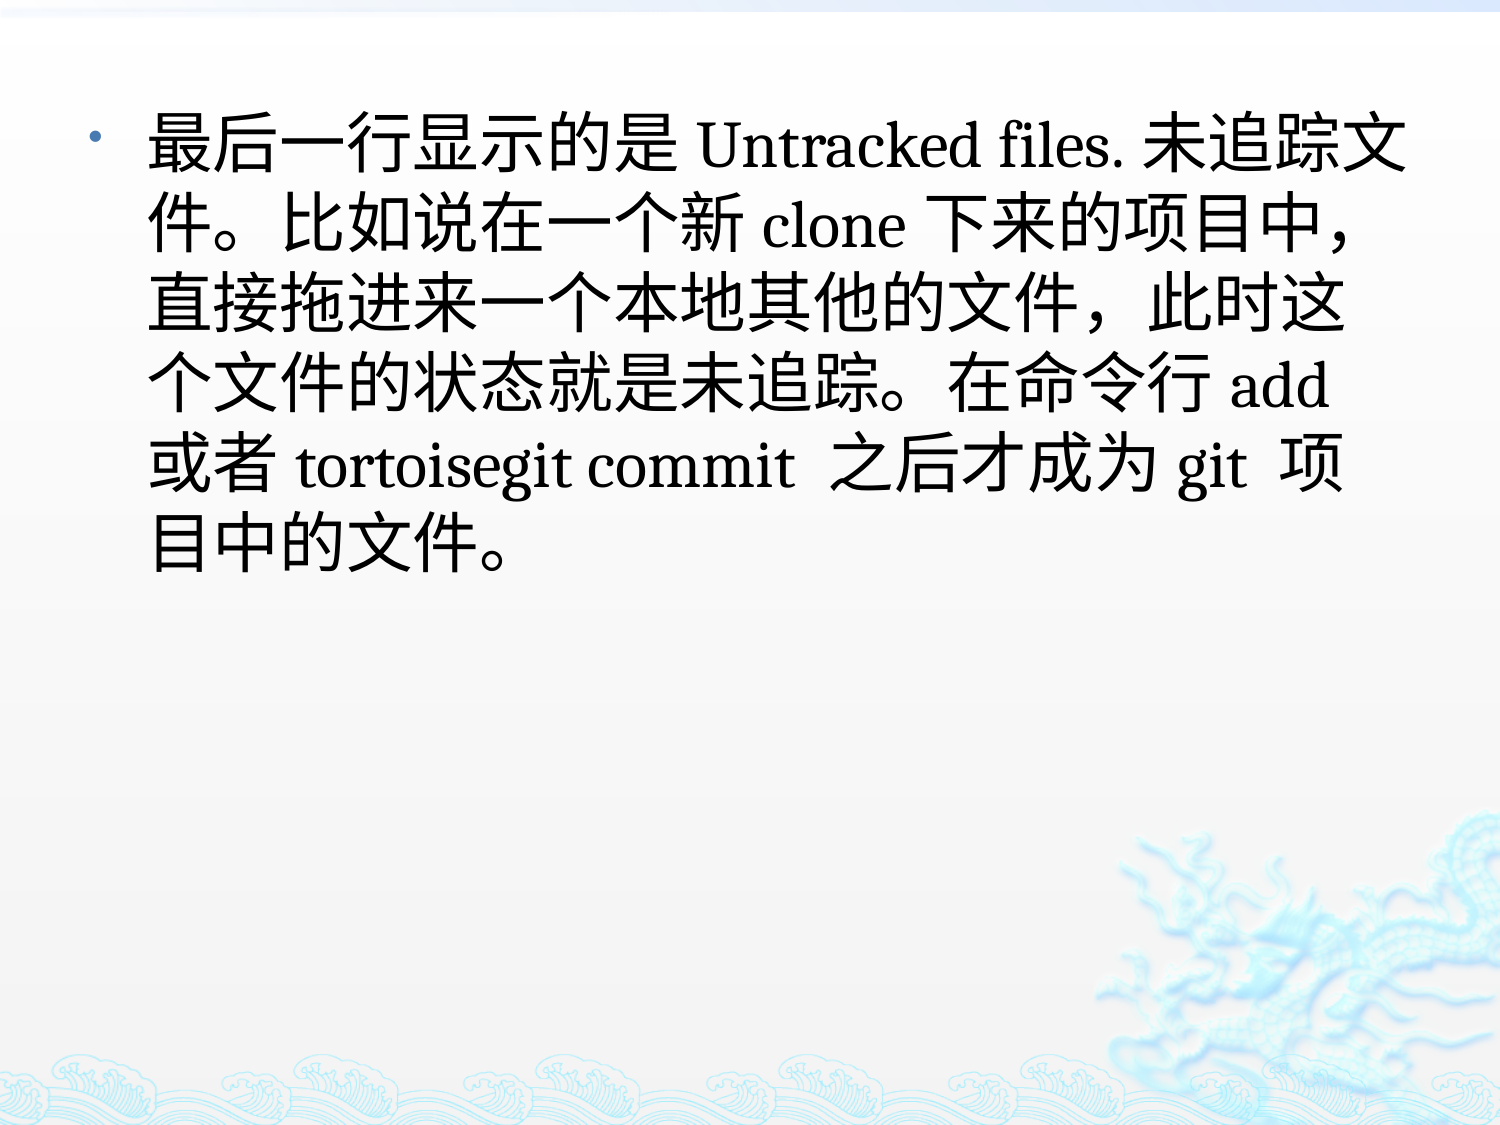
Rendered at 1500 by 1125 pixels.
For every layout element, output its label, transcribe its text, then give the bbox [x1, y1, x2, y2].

list 最后一行显示的是Untracked files.未追踪文件。比如说在一个新clone下来的项目中，直接拖进来一个本地其他的文件，此时这个文件的状态就是未追踪。在命令行add或者tortoisegit commit 之后才成为git 项目中的文件。 [75, 93, 1425, 1005]
